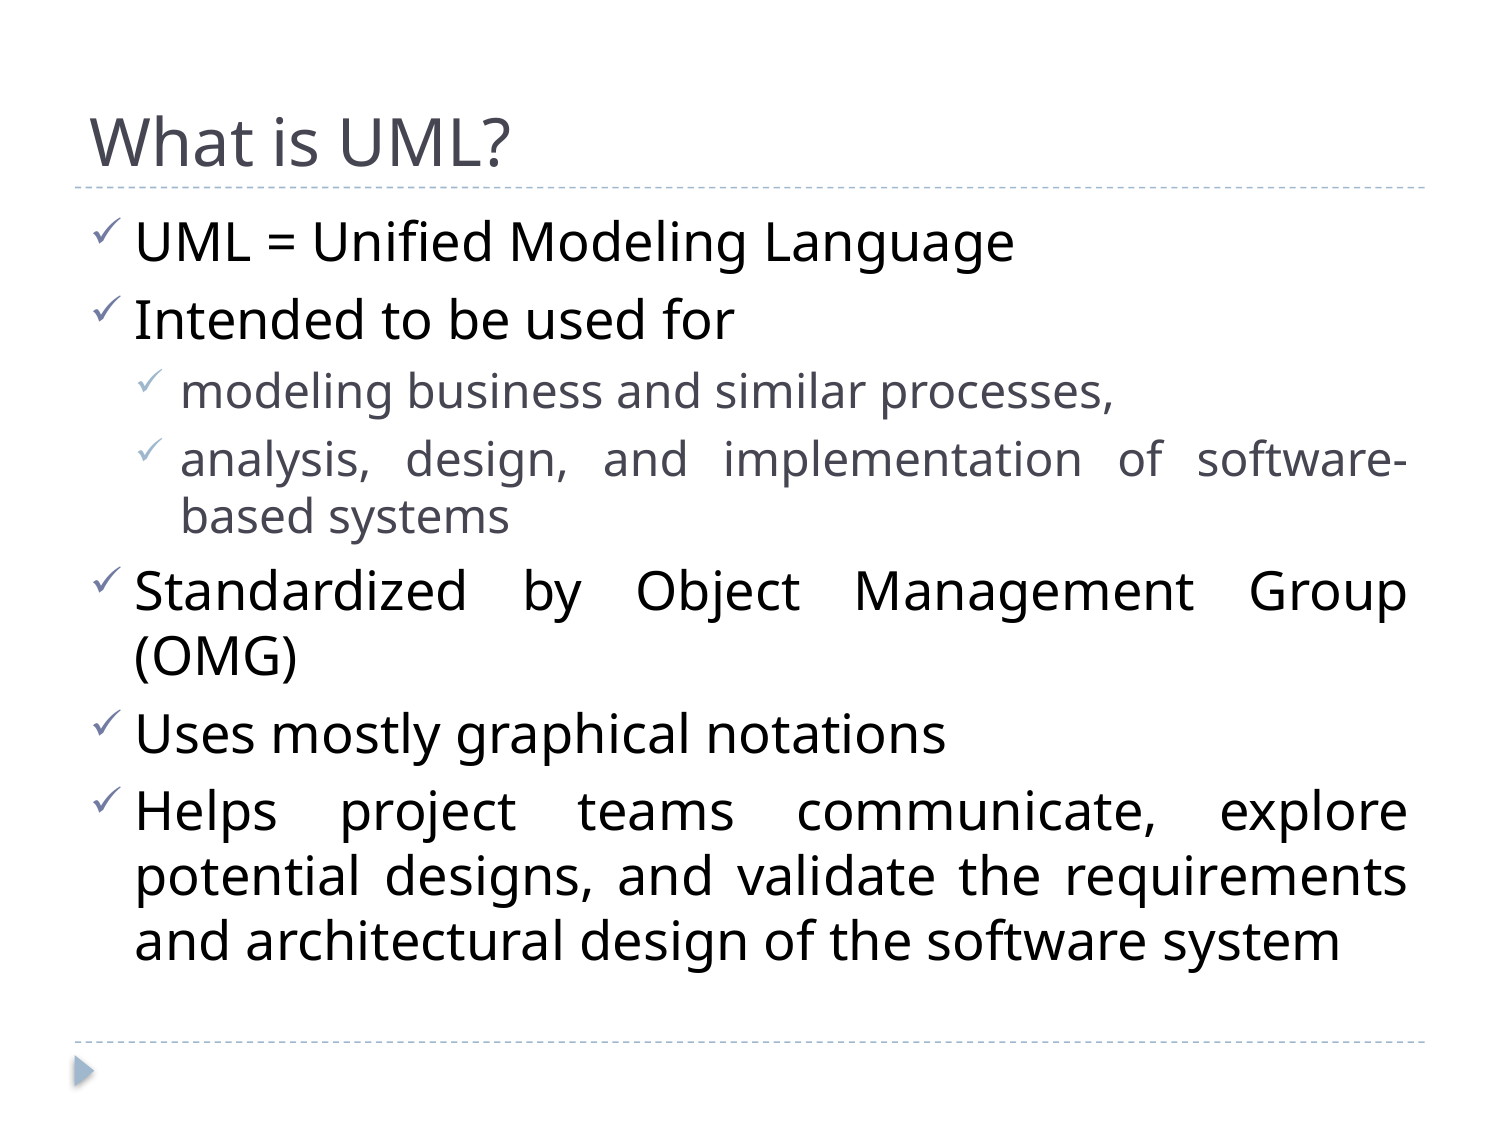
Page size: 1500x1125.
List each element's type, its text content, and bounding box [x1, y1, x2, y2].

list UML = Unified Modeling Language Intended to be used for modeling business and similar processes, analysis, design, and implementation of software-based systems Standardized by Object Management Group (OMG) Uses mostly graphical notations Helps project teams communicate, explore potential designs, and validate the requirements and architectural design of the software system [75, 200, 1425, 1010]
title What is UML? [75, 24, 1425, 188]
